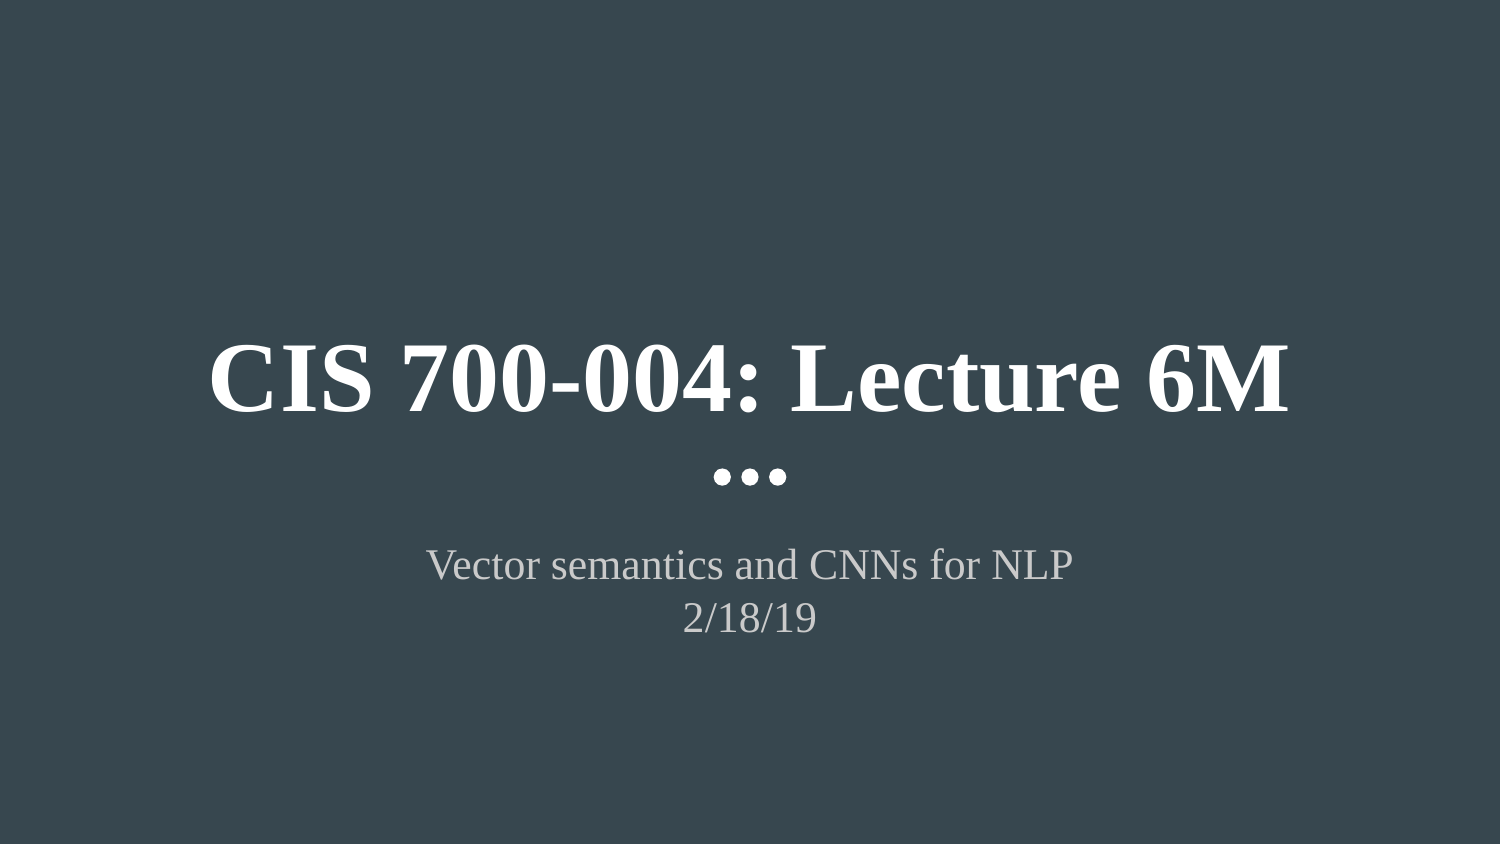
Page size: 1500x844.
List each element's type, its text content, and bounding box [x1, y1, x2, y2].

subtitle Vector semantics and CNNs for NLP 2/18/19 [110, 520, 1390, 651]
title CIS 700-004: Lecture 6M [110, 162, 1390, 447]
